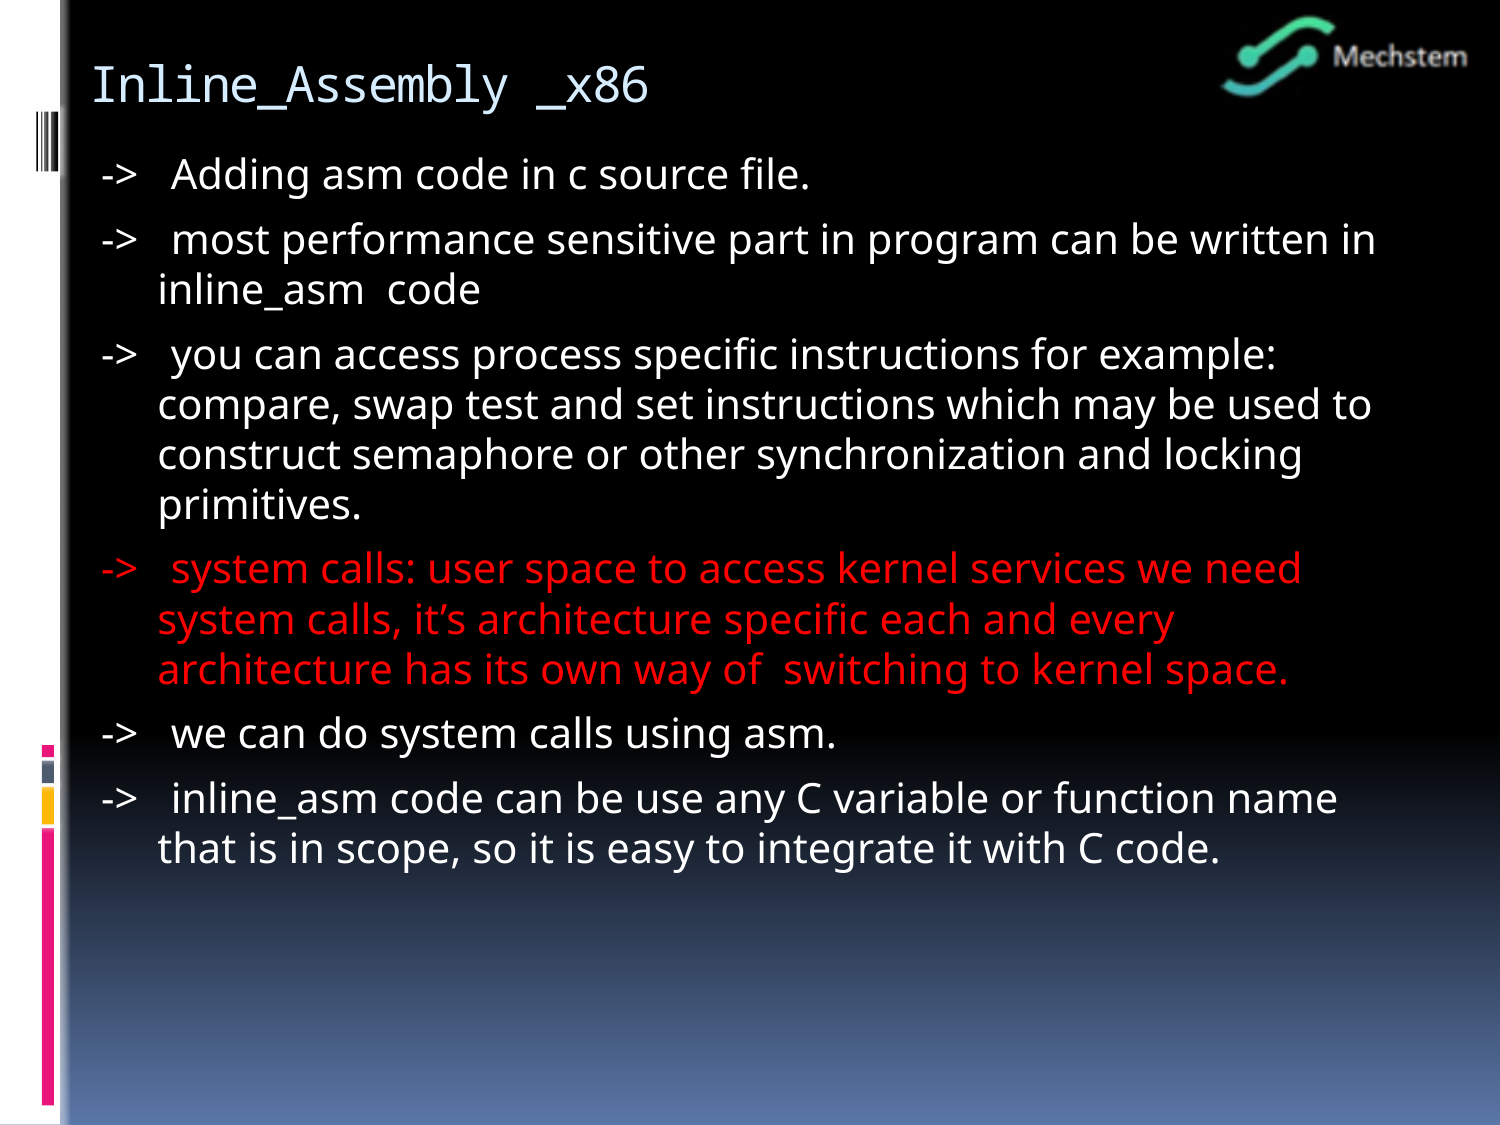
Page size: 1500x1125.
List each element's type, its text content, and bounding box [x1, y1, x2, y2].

list -> Adding asm code in c source file. -> most performance sensitive part in program can be written in inline_asm code -> you can access process specific instructions for example: compare, swap test and set instructions which may be used to construct semaphore or other synchronization and locking primitives. -> system calls: user space to access kernel services we need system calls, it’s architecture specific each and every architecture has its own way of switching to kernel space. -> we can do system calls using asm. -> inline_asm code can be use any C variable or function name that is in scope, so it is easy to integrate it with C code. [75, 140, 1425, 1005]
picture [1197, 0, 1500, 118]
title Inline_Assembly _x86 [75, 45, 1425, 140]
